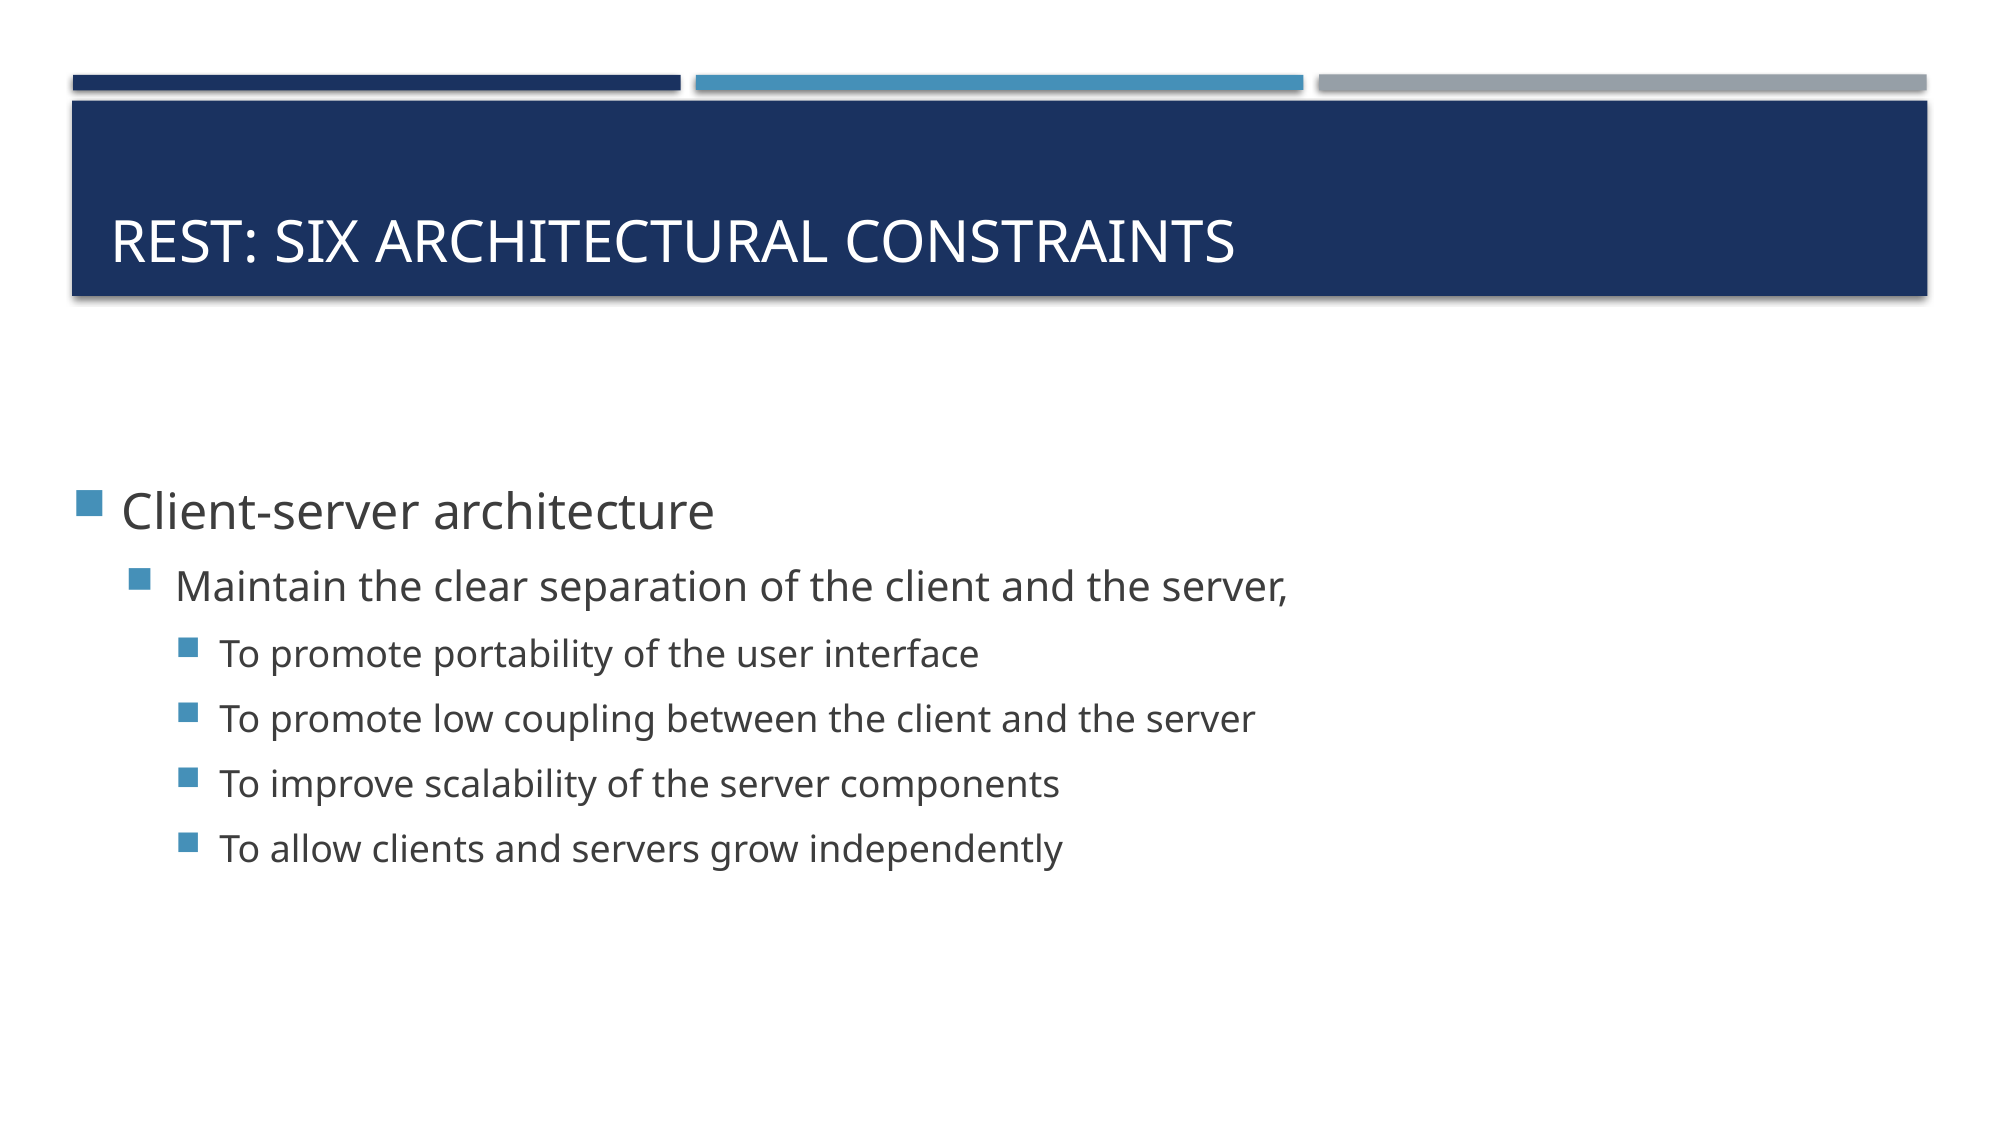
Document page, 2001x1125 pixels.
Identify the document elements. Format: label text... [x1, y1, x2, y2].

list Client-server architecture Maintain the clear separation of the client and the server, To promote portability of the user interface To promote low coupling between the client and the server To improve scalability of the server components To allow clients and servers grow independently [56, 343, 1944, 1089]
title REST: Six architectural constraints [95, 115, 1905, 282]
